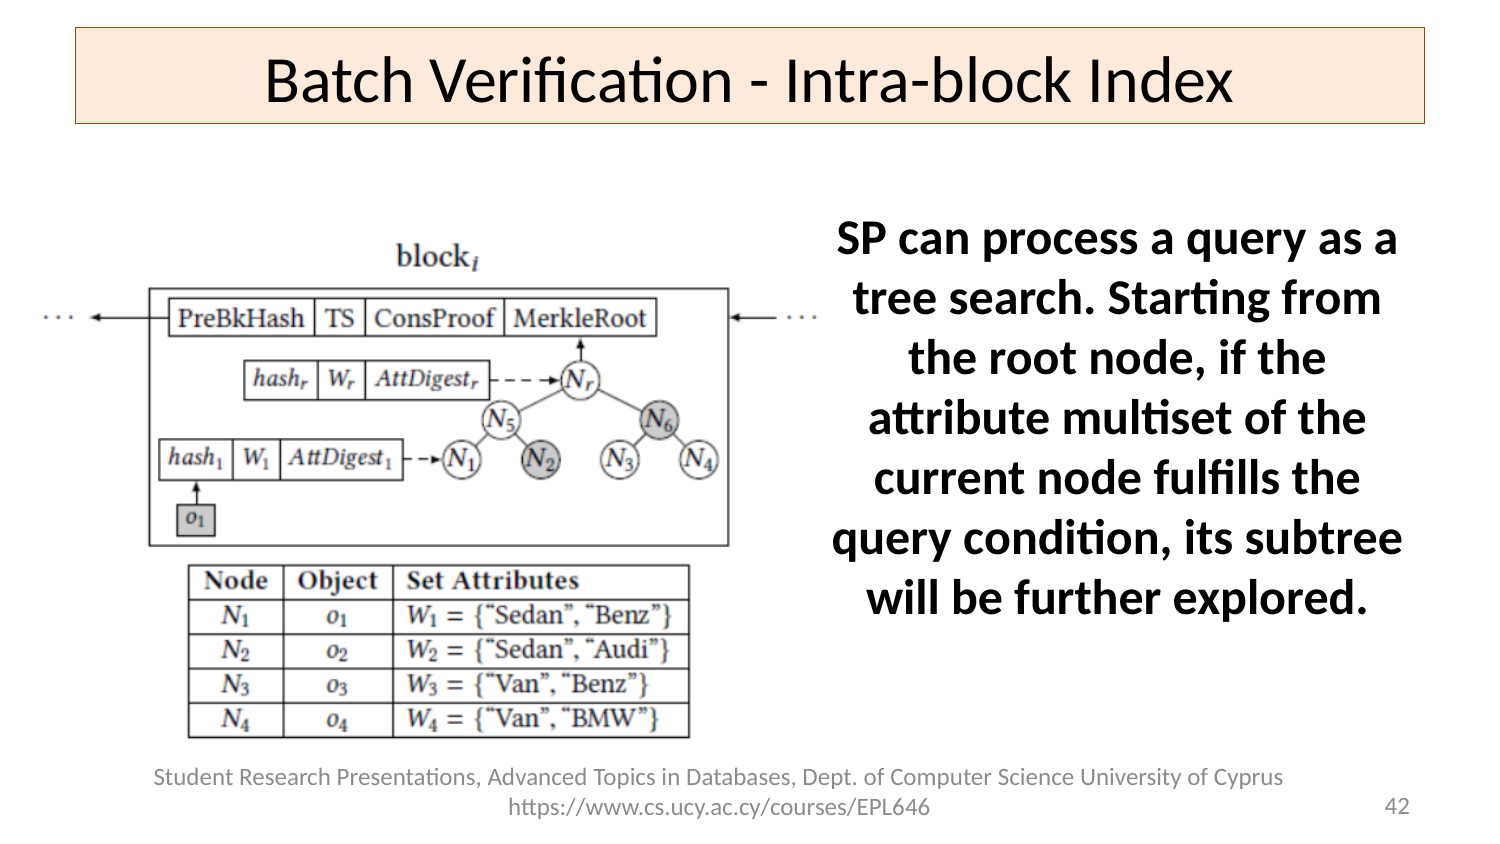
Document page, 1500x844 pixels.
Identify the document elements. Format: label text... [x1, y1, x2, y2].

footer Student Research Presentations, Advanced Topics in Databases, Dept. of Computer Science University of Cyprus https://www.cs.ucy.ac.cy/courses/EPL646 [75, 753, 1365, 827]
slide_number 42 [1074, 782, 1425, 827]
title Batch Verification - Intra-block Index [75, 27, 1425, 124]
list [0, 196, 845, 754]
text_box SP can process a query as a tree search. Starting from the root node, if the attribute multiset of the current node fulfills the query condition, its subtree will be further explored. [845, 196, 1425, 632]
